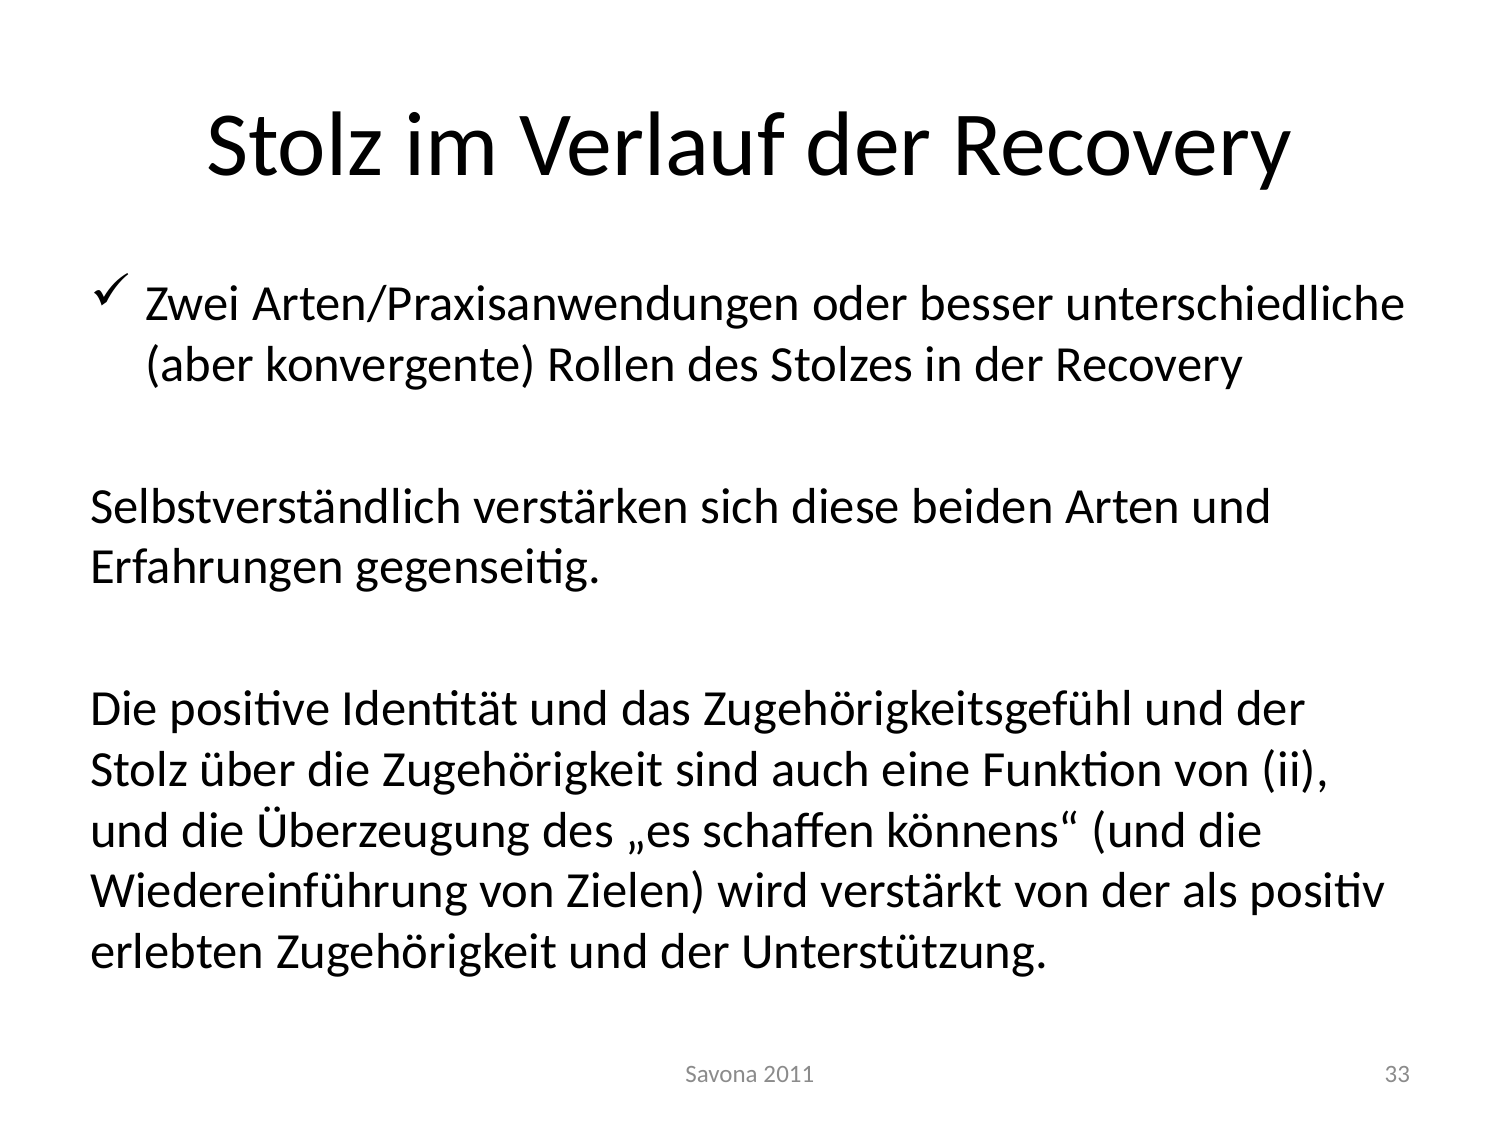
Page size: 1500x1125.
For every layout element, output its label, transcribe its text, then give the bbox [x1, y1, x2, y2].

footer Savona 2011 [512, 1042, 988, 1103]
list Zwei Arten/Praxisanwendungen oder besser unterschiedliche (aber konvergente) Rollen des Stolzes in der Recovery Selbstverständlich verstärken sich diese beiden Arten und Erfahrungen gegenseitig. Die positive Identität und das Zugehörigkeitsgefühl und der Stolz über die Zugehörigkeit sind auch eine Funktion von (ii), und die Überzeugung des „es schaffen könnens“ (und die Wiedereinführung von Zielen) wird verstärkt von der als positiv erlebten Zugehörigkeit und der Unterstützung. [75, 262, 1425, 1005]
title Stolz im Verlauf der Recovery [75, 45, 1425, 233]
slide_number 33 [1074, 1042, 1425, 1103]
